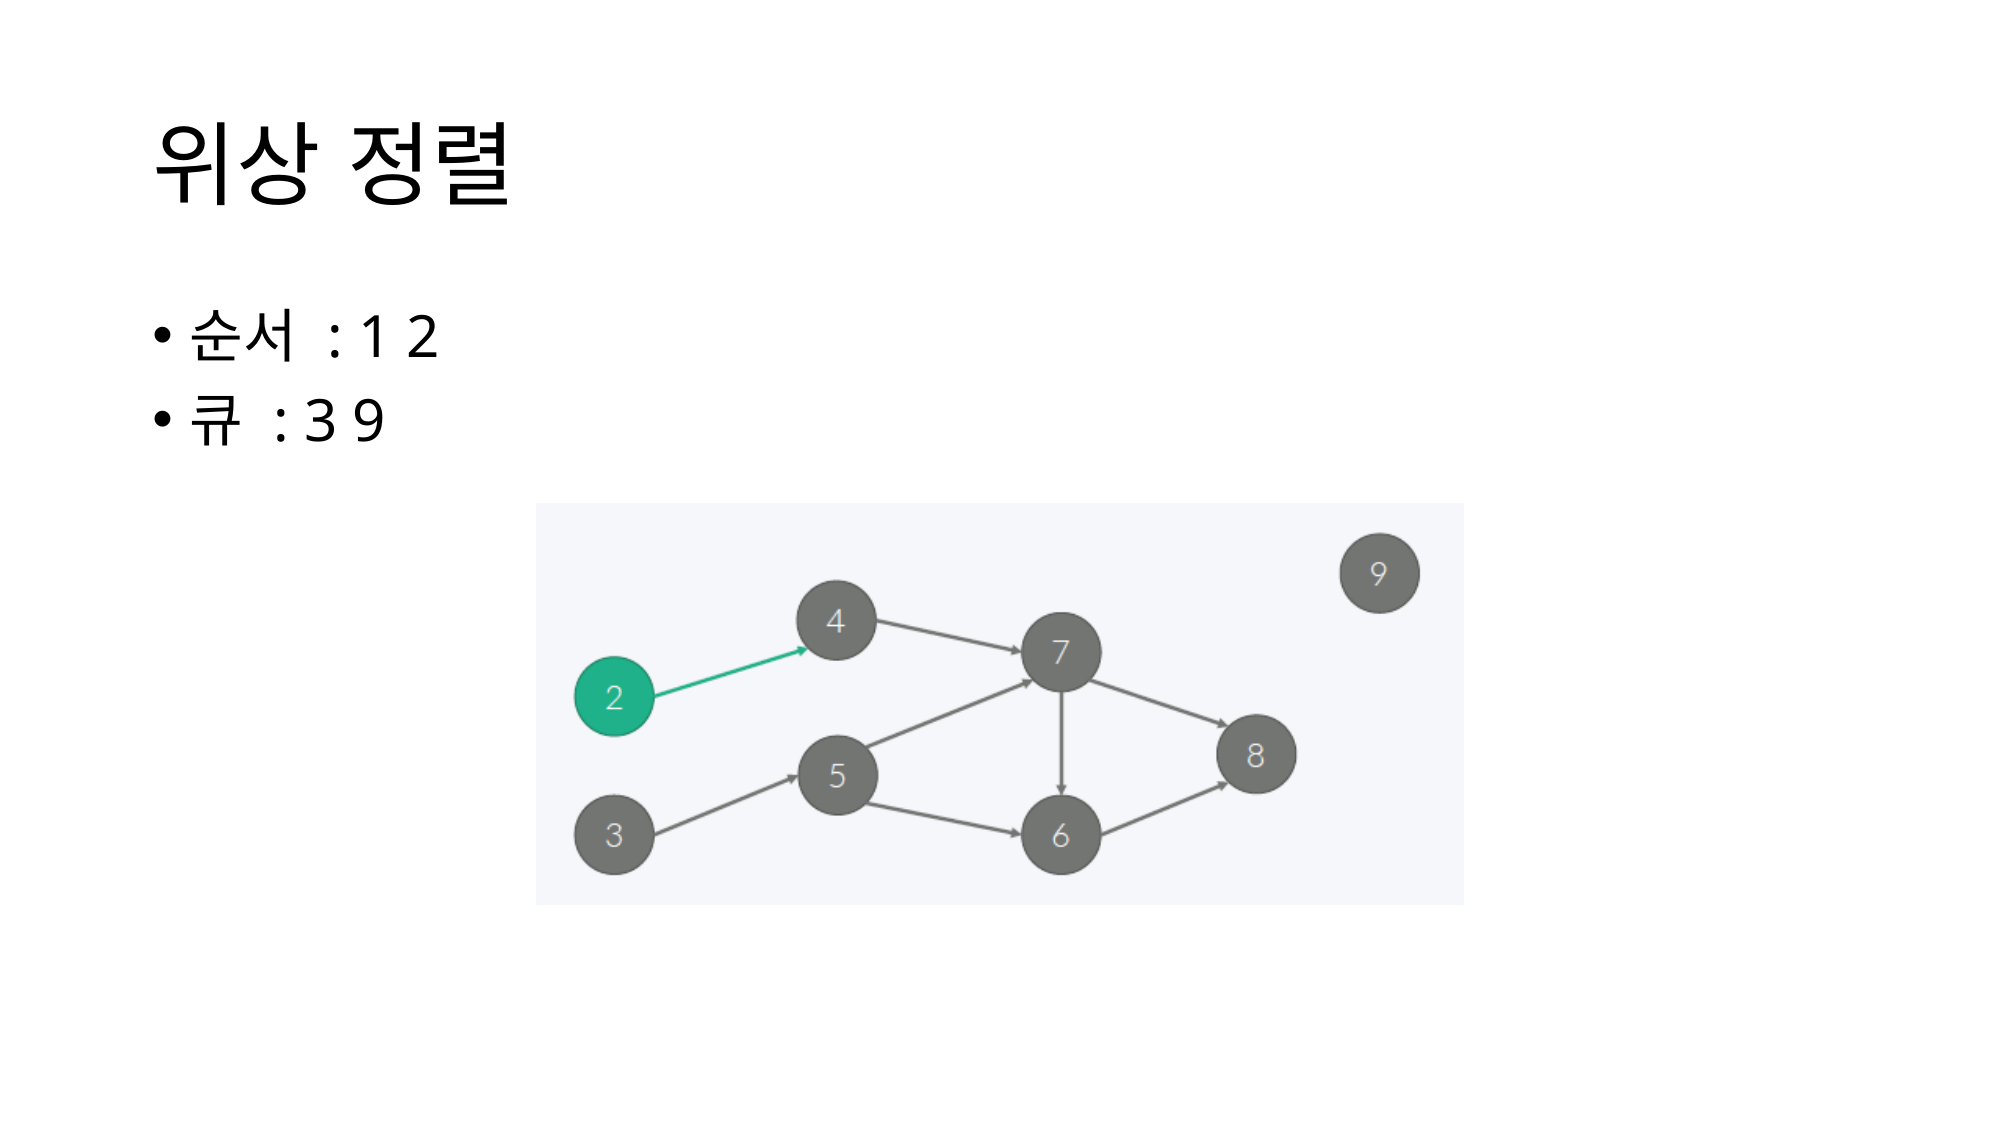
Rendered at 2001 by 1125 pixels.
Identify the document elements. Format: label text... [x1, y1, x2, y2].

list 순서 : 1 2 큐 : 3 9 [137, 299, 1863, 1014]
picture [536, 503, 1464, 905]
title 위상 정렬 [137, 59, 1863, 278]
